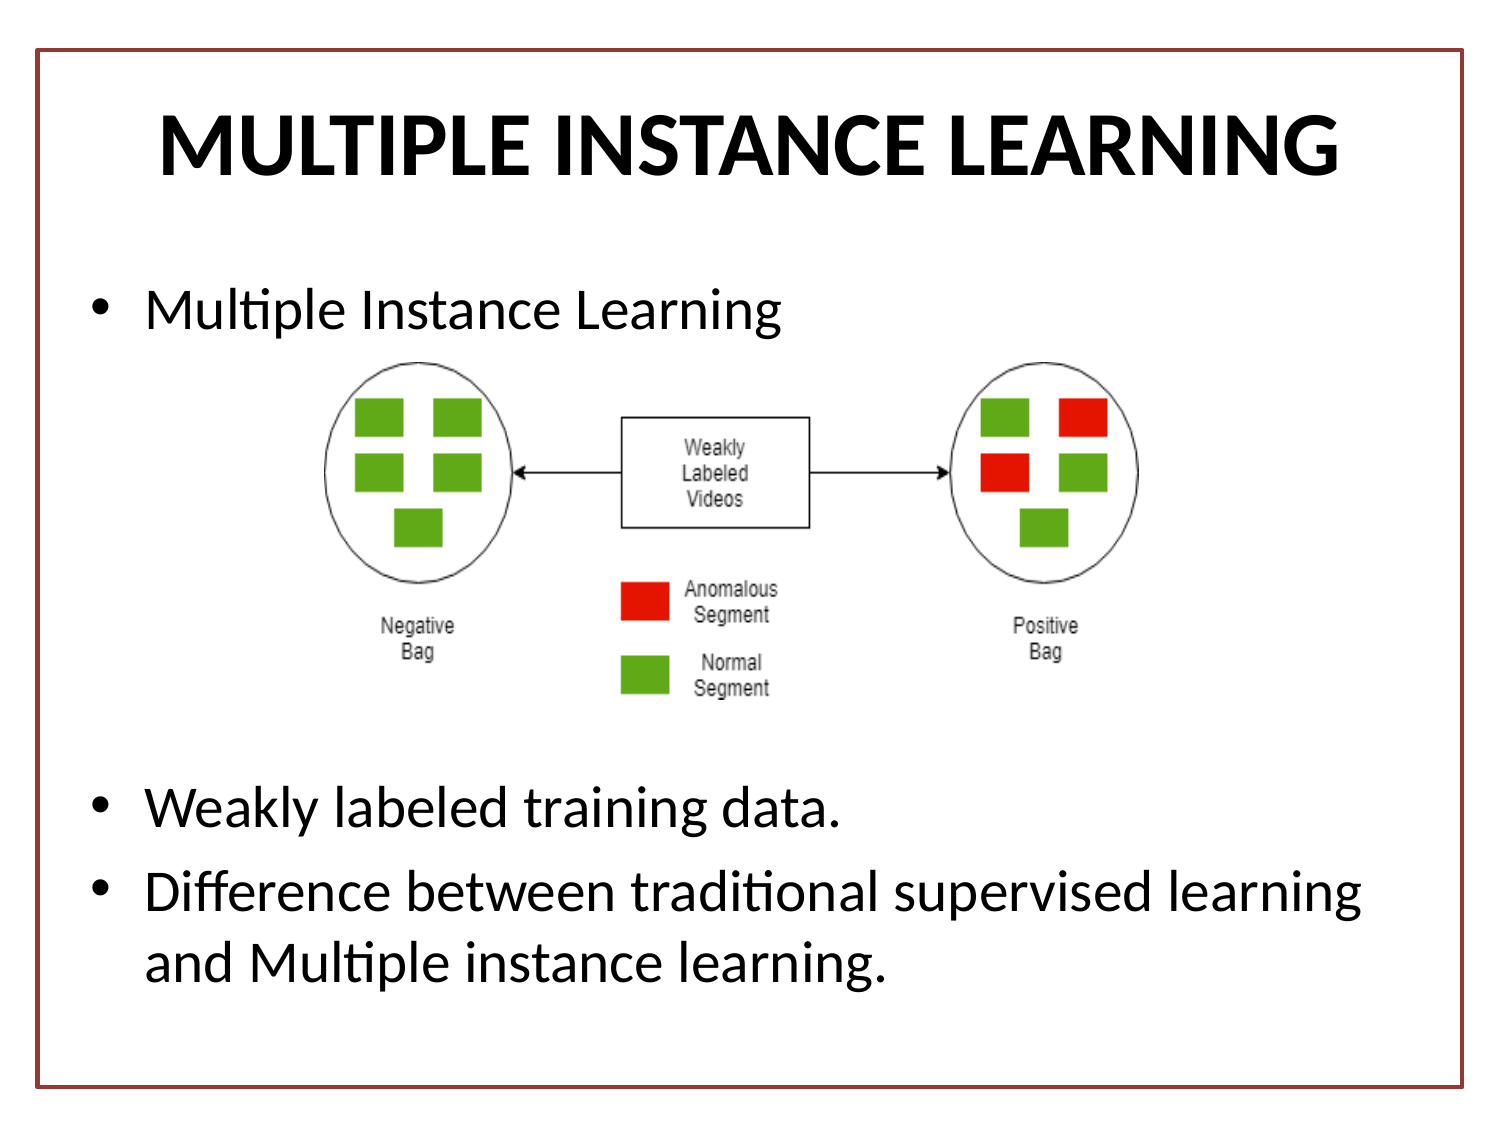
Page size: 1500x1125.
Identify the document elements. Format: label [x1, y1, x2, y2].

picture [324, 362, 1140, 701]
text_box [35, 48, 1464, 1089]
